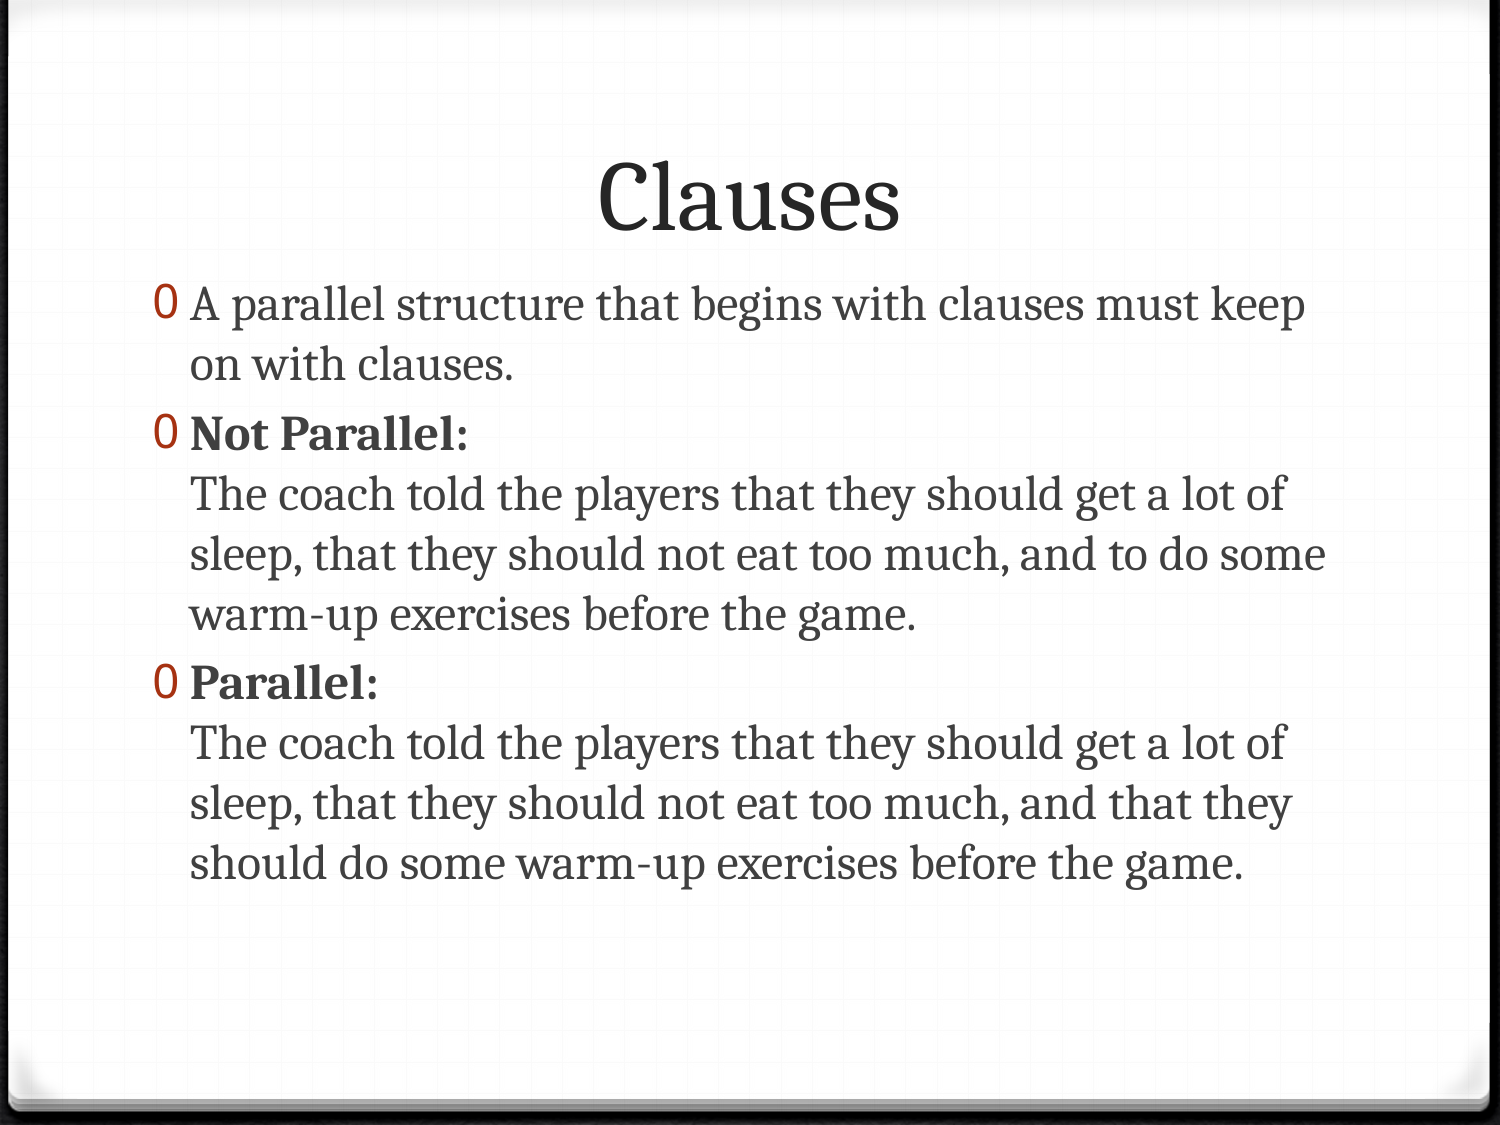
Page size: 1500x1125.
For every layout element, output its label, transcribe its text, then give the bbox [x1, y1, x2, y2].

title Clauses [90, 71, 1410, 309]
picture [0, 0, 1500, 1125]
list A parallel structure that begins with clauses must keep on with clauses. Not Parallel: The coach told the players that they should get a lot of sleep, that they should not eat too much, and to do some warm-up exercises before the game. Parallel: The coach told the players that they should get a lot of sleep, that they should not eat too much, and that they should do some warm-up exercises before the game. [137, 262, 1363, 950]
